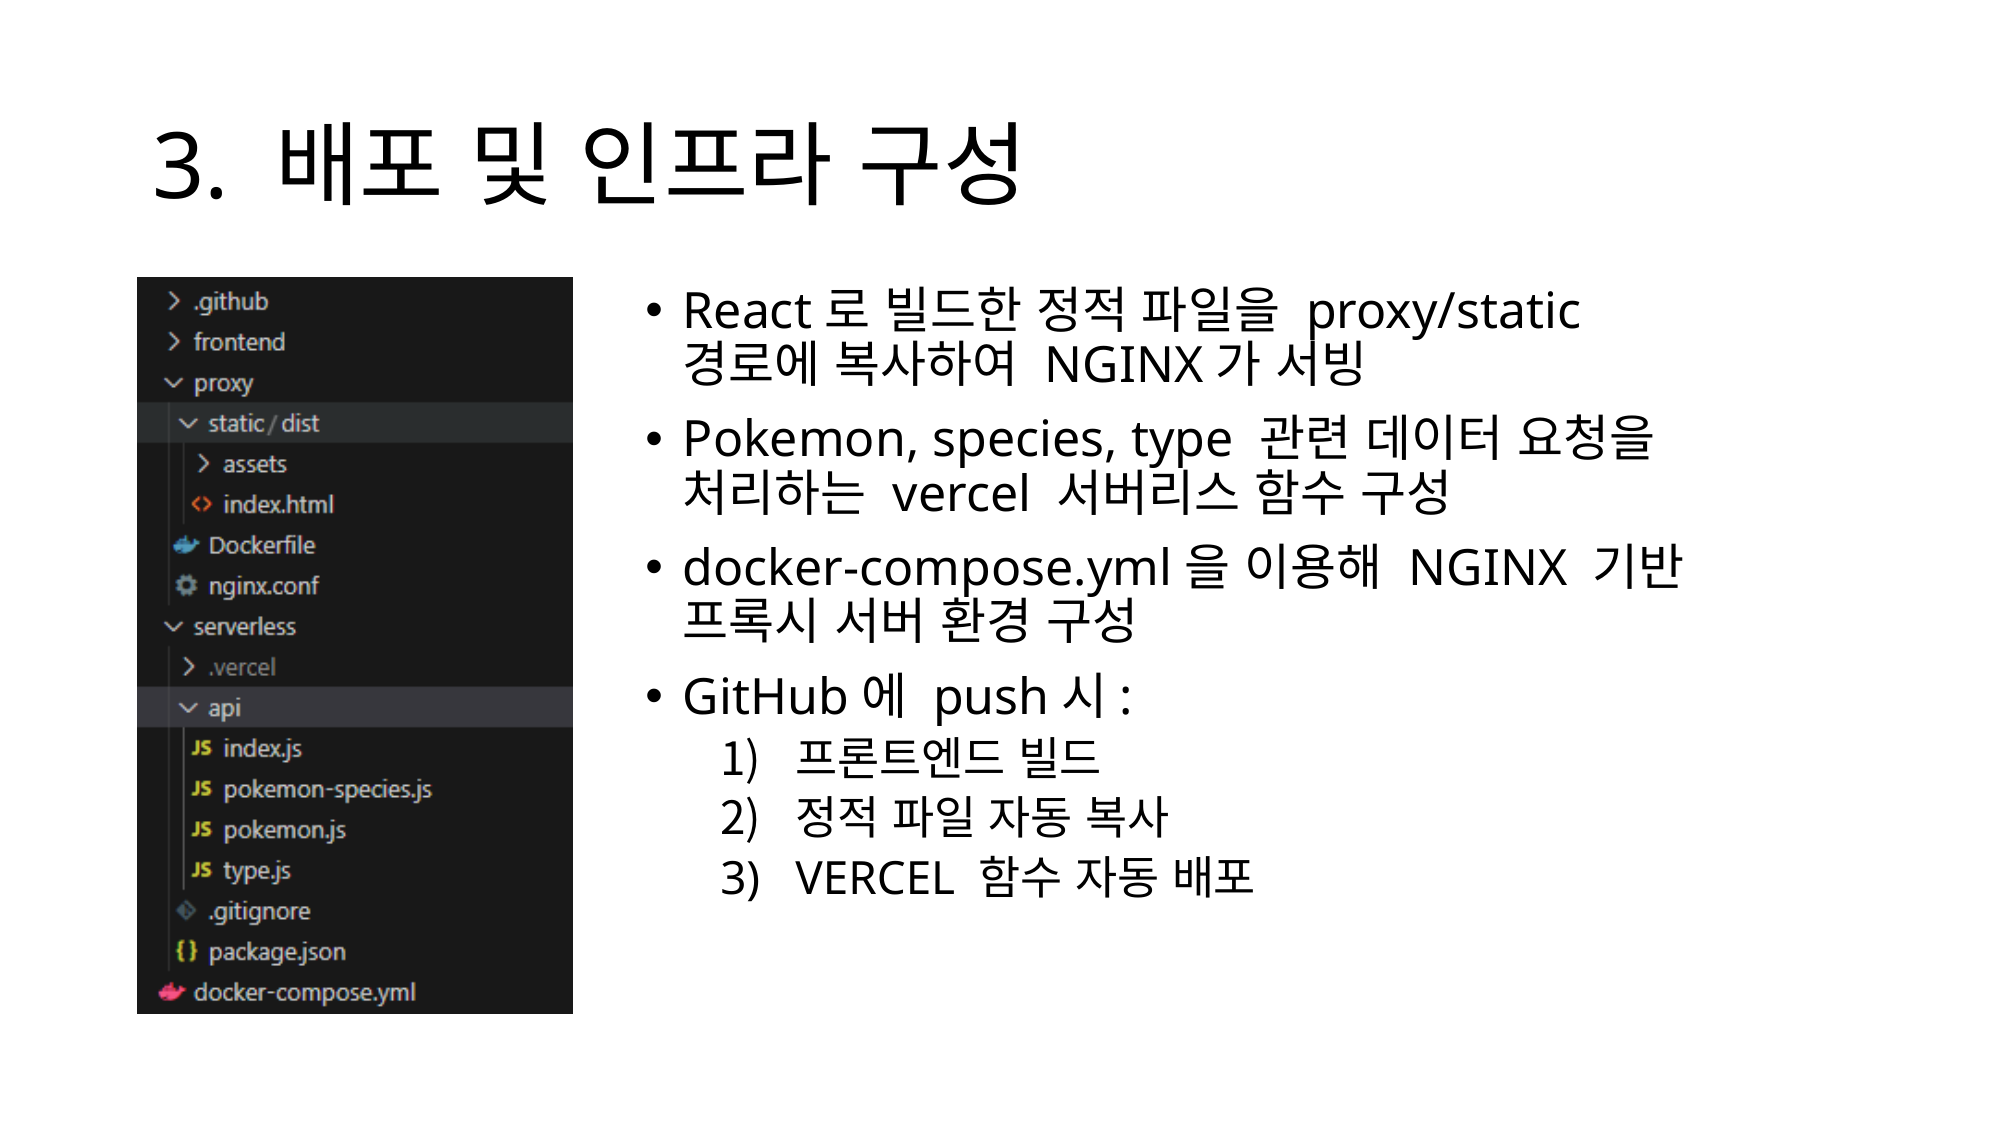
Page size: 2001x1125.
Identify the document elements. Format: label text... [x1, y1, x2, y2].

picture [137, 277, 573, 1014]
list React로 빌드한 정적 파일을 proxy/static 경로에 복사하여 NGINX가 서빙 Pokemon, species, type 관련 데이터 요청을 처리하는 vercel 서버리스 함수 구성 docker-compose.yml을 이용해 NGINX 기반 프록시 서버 환경 구성 GitHub에 push시: 프론트엔드 빌드 정적 파일 자동 복사 VERCEL 함수 자동 배포 [630, 277, 1711, 992]
title 3. 배포 및 인프라 구성 [137, 59, 1863, 278]
